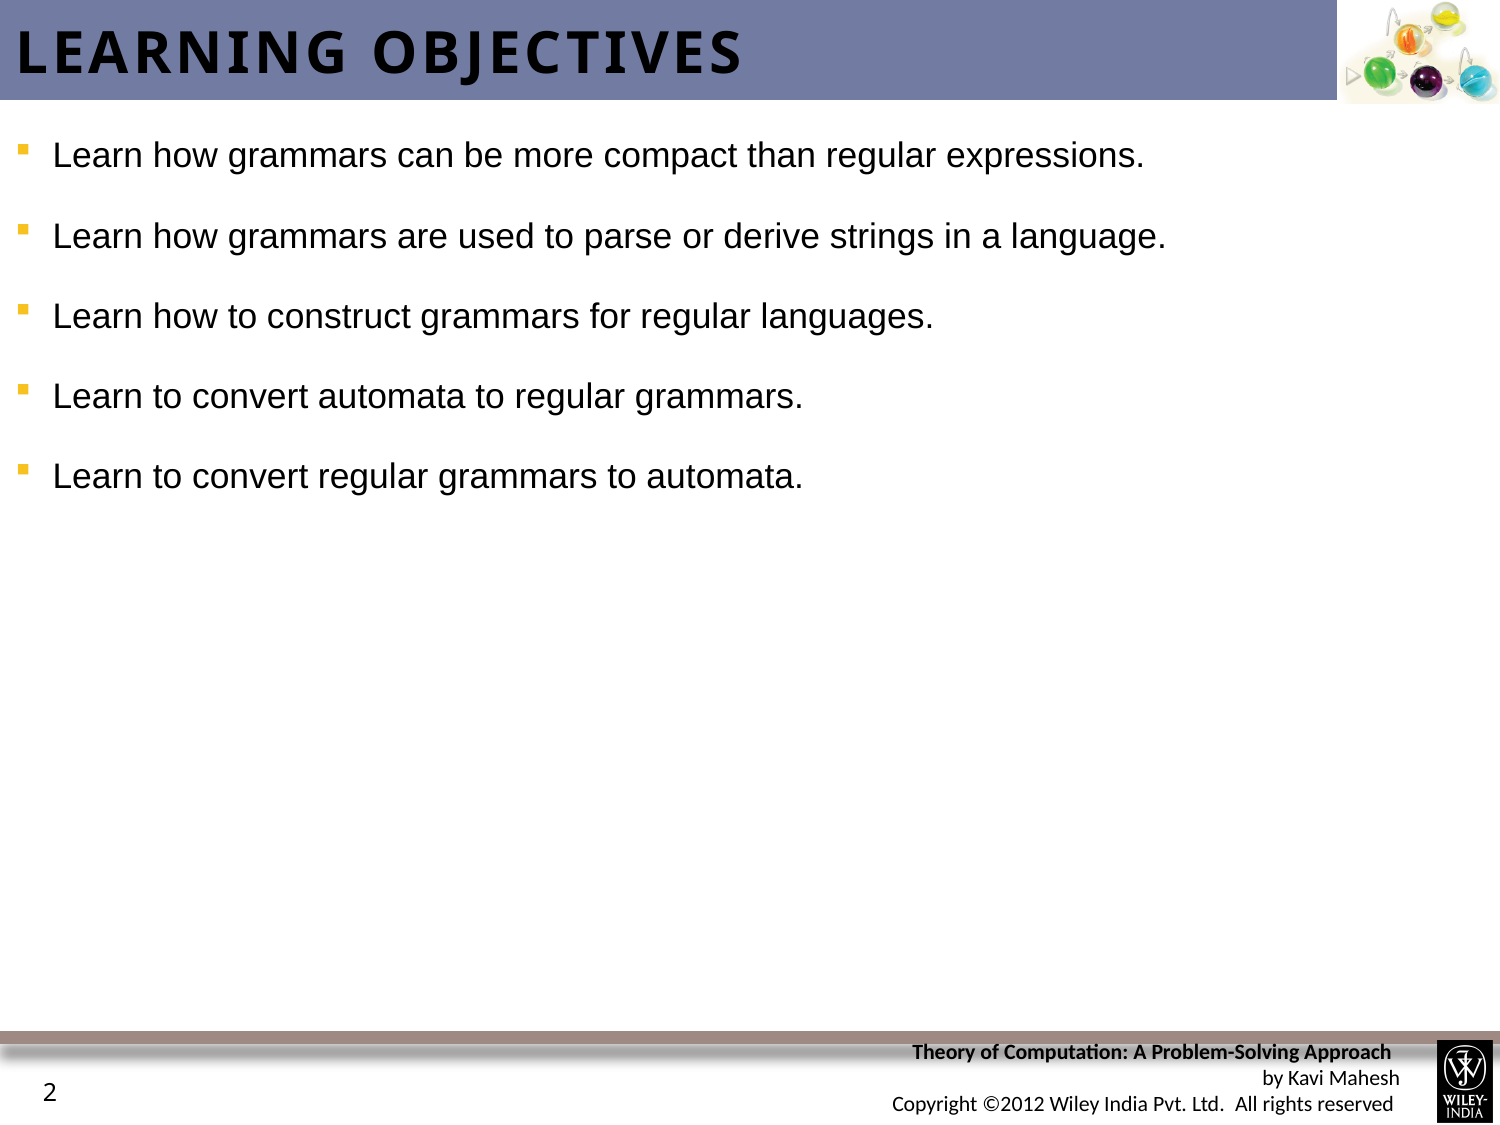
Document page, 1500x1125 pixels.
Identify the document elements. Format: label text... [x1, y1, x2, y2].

picture [1437, 1040, 1493, 1123]
title Learning Objectives [0, 12, 1400, 88]
picture [1337, 0, 1500, 104]
list Learn how grammars can be more compact than regular expressions. Learn how grammars are used to parse or derive strings in a language. Learn how to construct grammars for regular languages. Learn to convert automata to regular grammars. Learn to convert regular grammars to automata. [0, 125, 1475, 1025]
slide_number 2 [0, 1062, 100, 1125]
